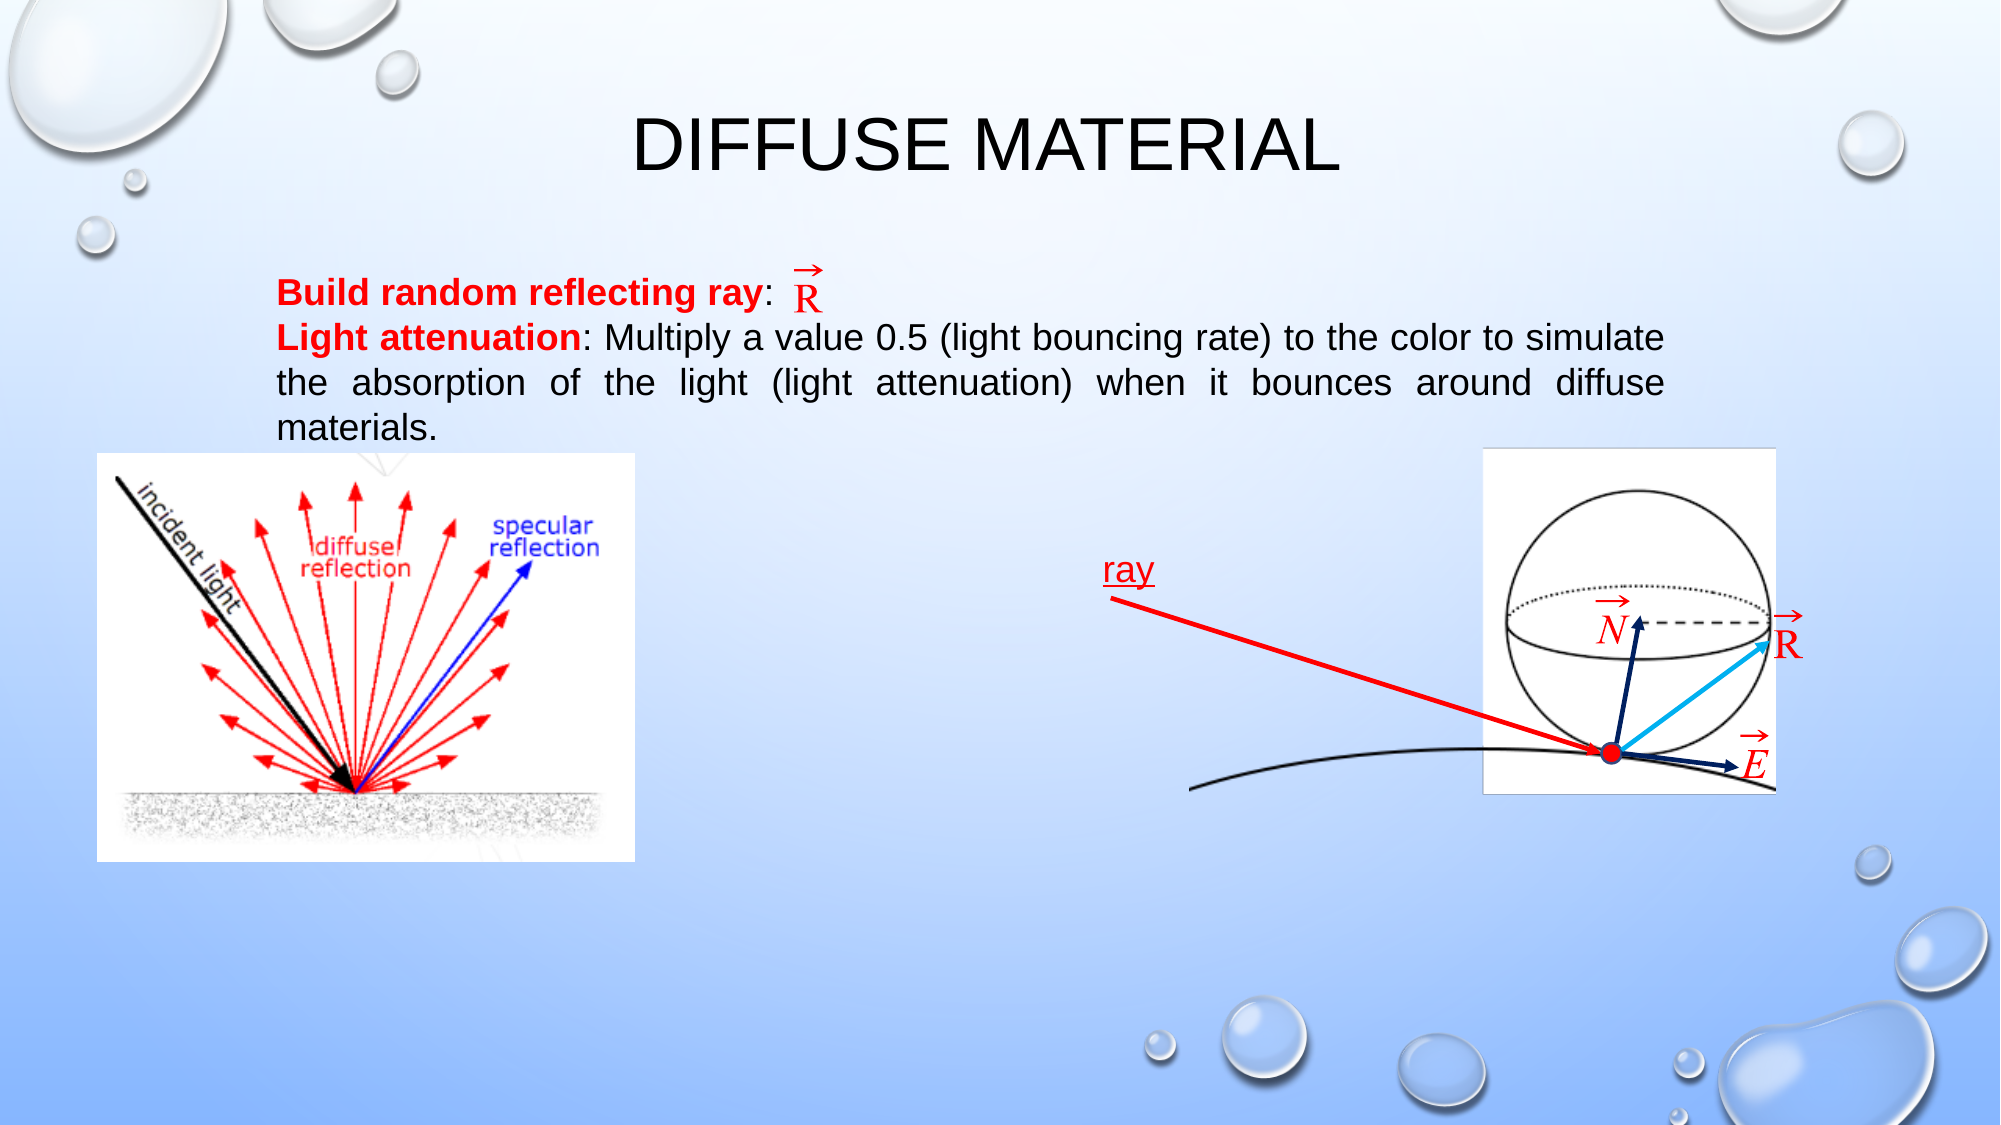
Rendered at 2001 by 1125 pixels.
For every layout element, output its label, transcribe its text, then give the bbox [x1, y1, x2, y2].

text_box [789, 256, 1812, 862]
title Diffuse material [137, 15, 1838, 277]
text_box Build random reflecting ray: Light attenuation: Multiply a value 0.5 (light bouncing rate) to the color to simulate the absorption of the light (light attenuation) when it bounces around diffuse materials. [261, 260, 785, 456]
picture [0, 0, 2000, 1125]
